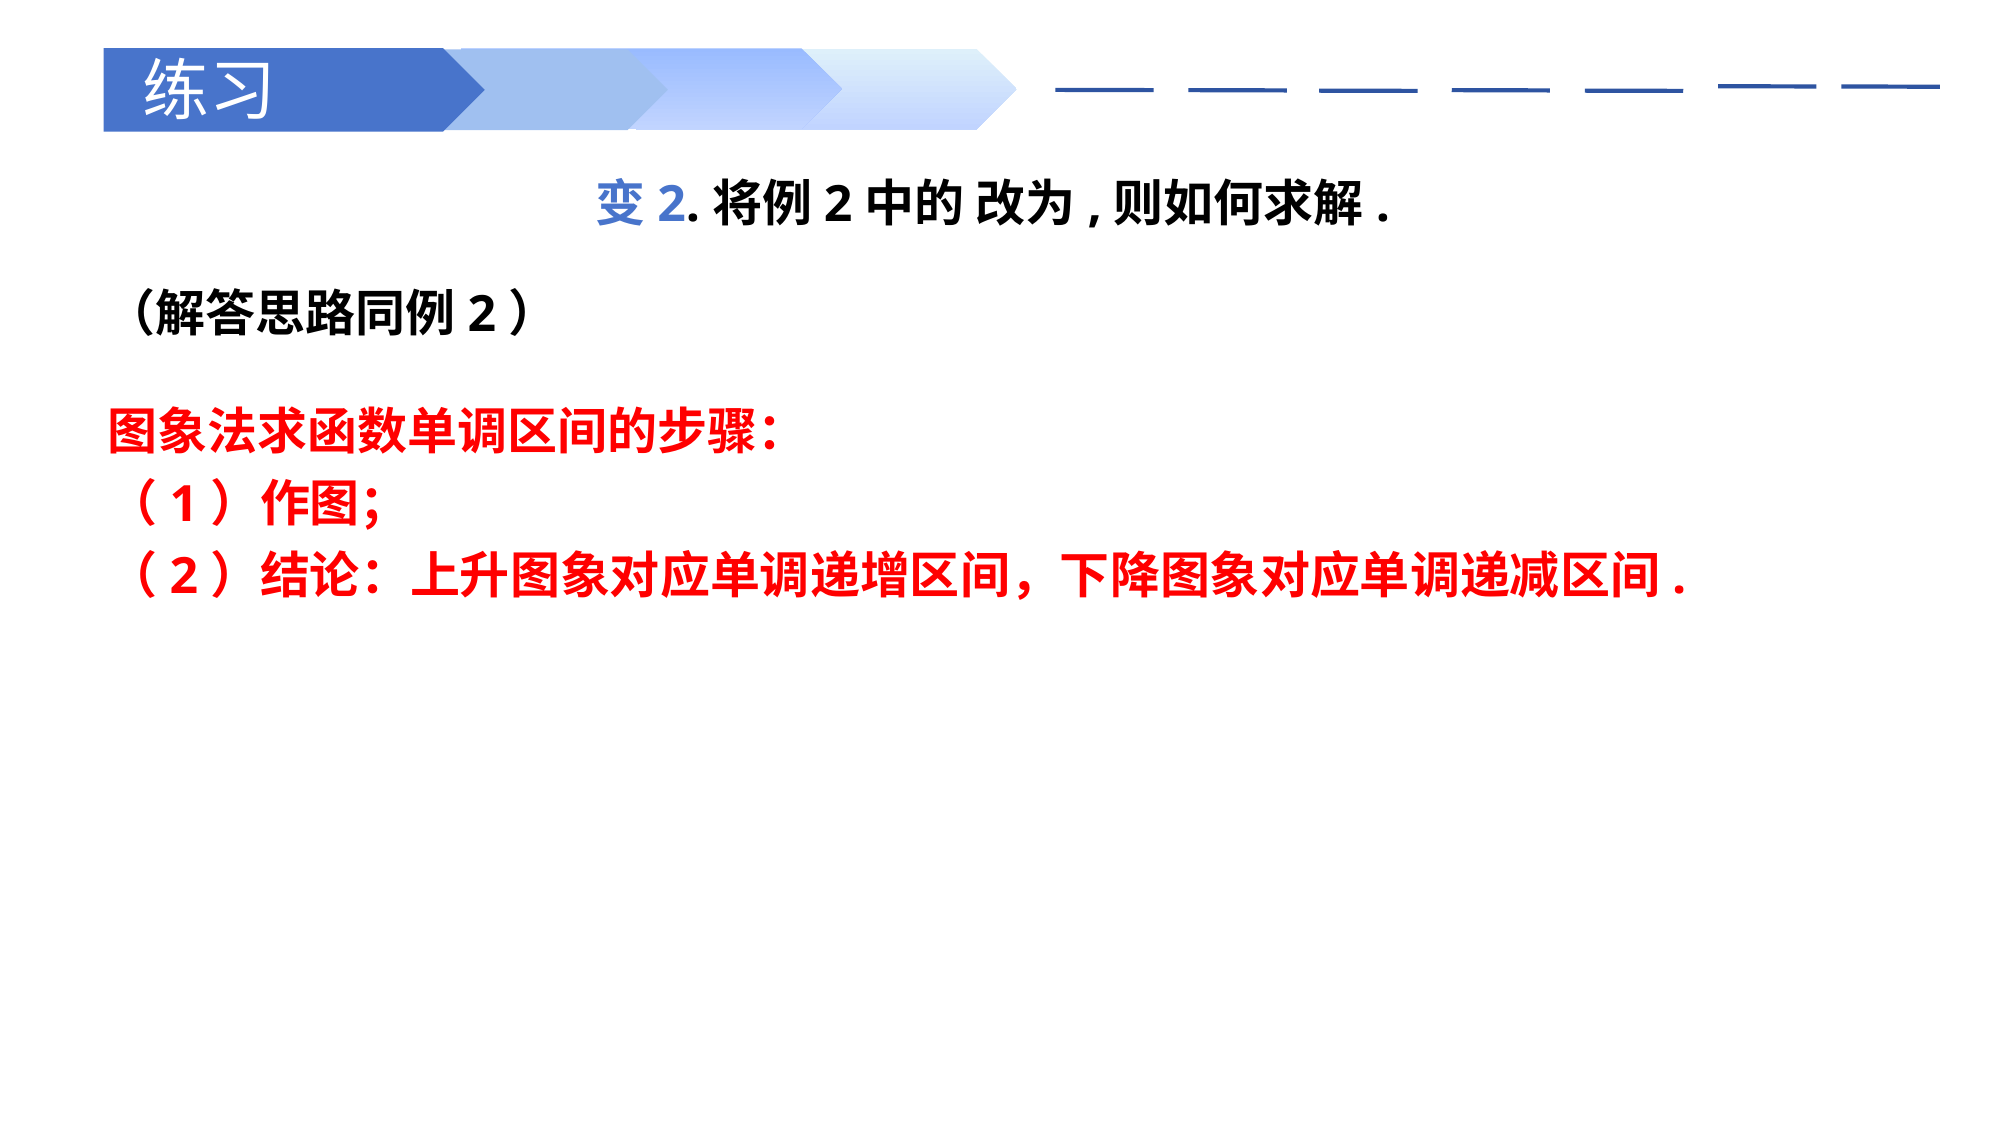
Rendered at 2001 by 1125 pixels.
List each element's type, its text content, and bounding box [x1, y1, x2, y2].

text_box （解答思路同例2） [90, 274, 573, 350]
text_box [102, 379, 1691, 614]
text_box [103, 40, 1941, 137]
